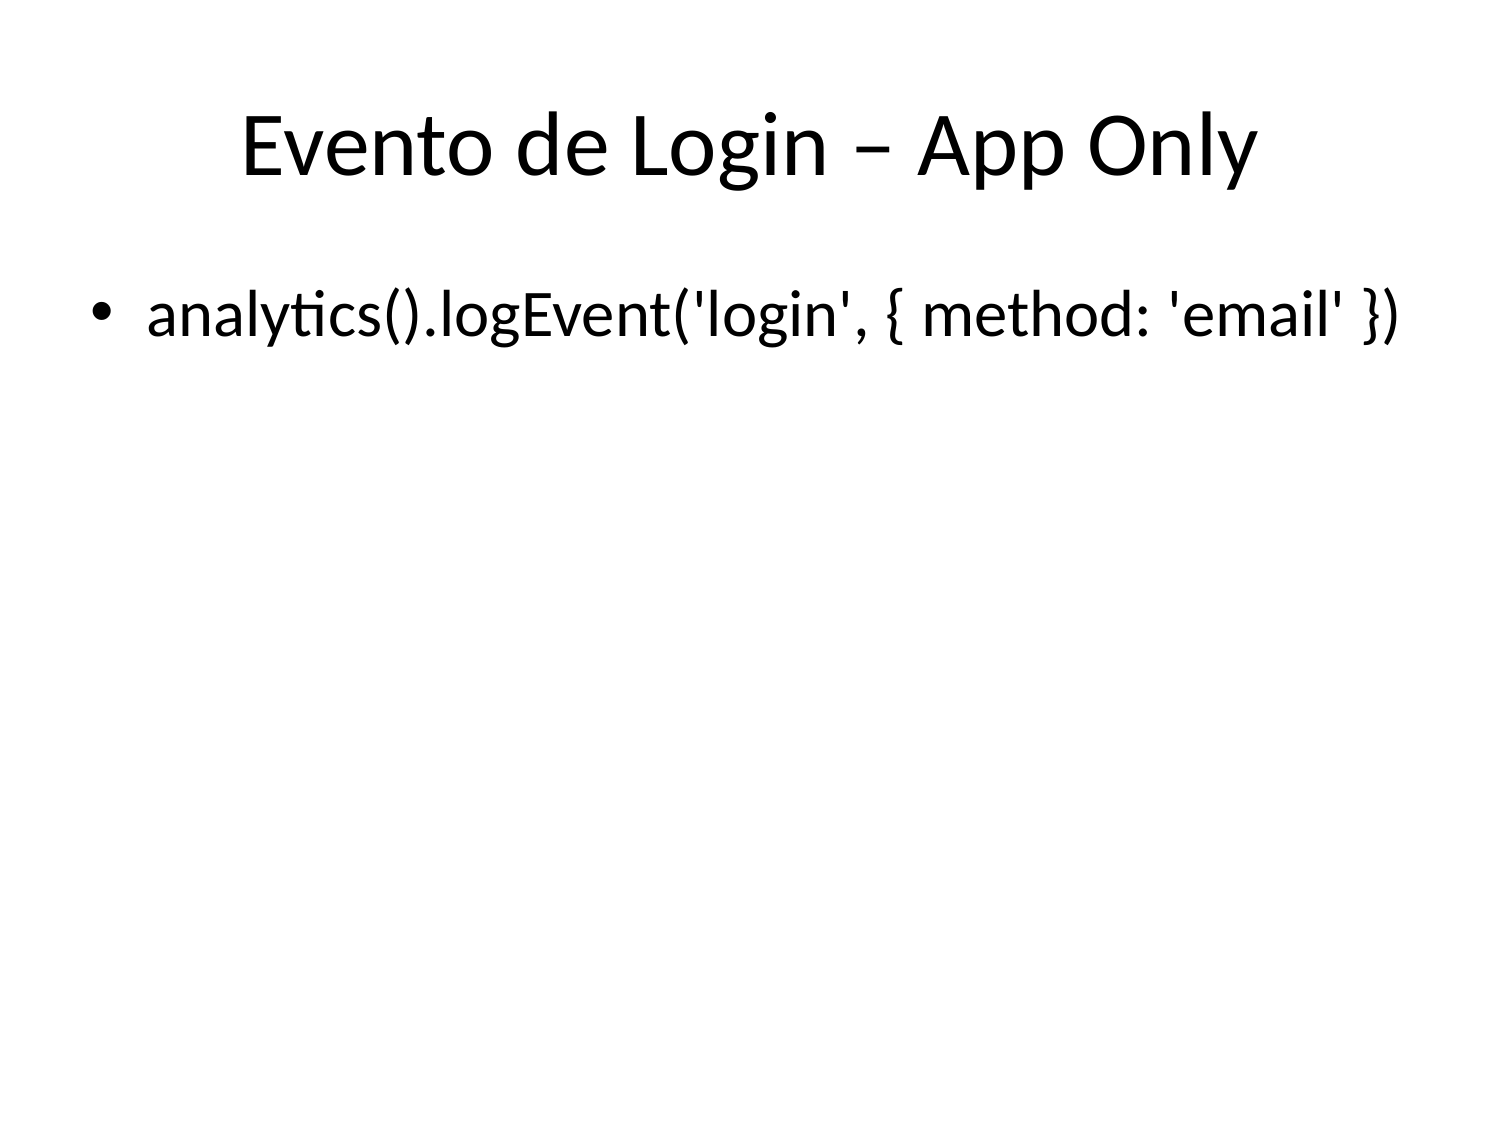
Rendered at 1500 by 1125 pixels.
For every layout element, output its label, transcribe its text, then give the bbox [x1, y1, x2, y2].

title Evento de Login – App Only [75, 45, 1425, 233]
list analytics().logEvent('login', { method: 'email' }) [75, 262, 1425, 1005]
